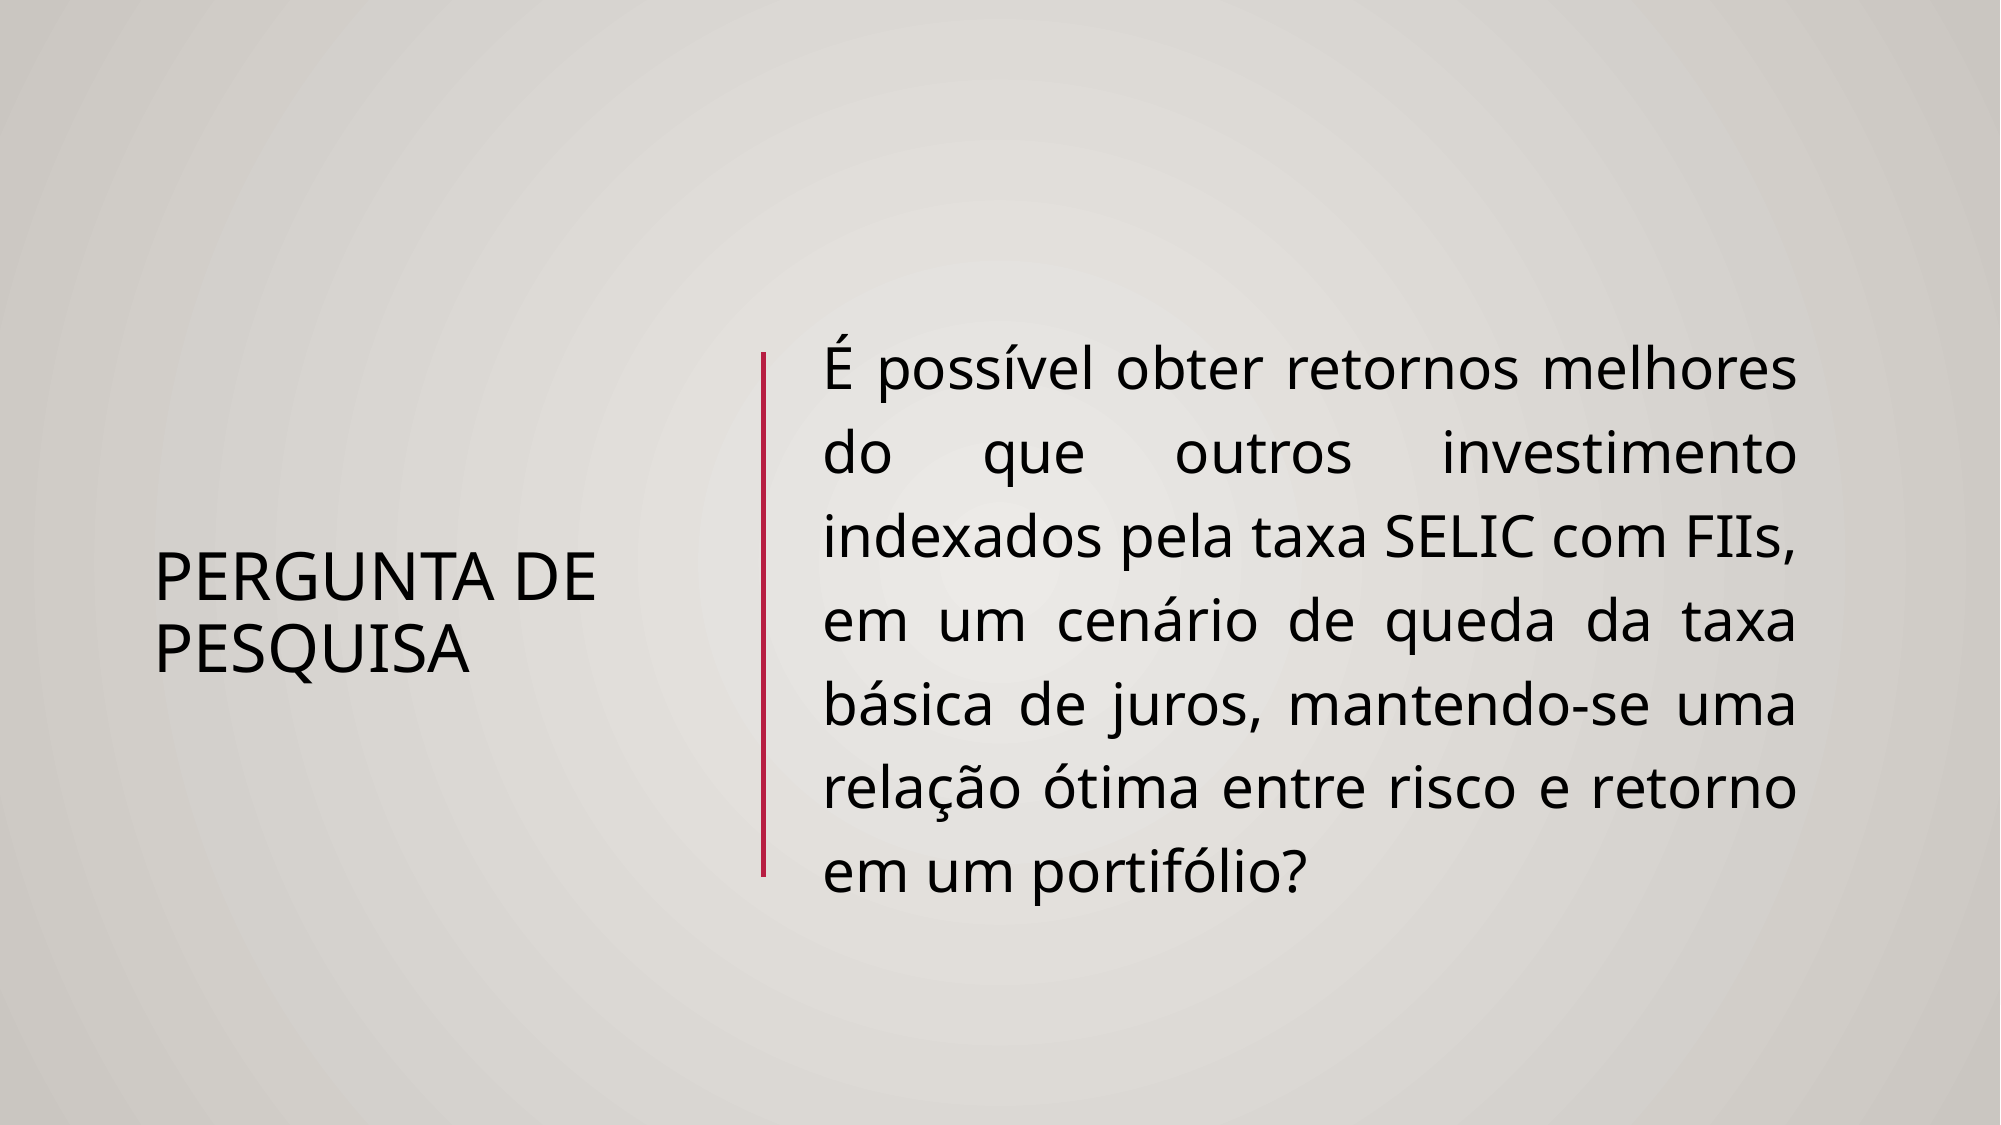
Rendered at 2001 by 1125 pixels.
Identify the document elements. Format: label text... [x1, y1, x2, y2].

title Pergunta de pesquisa [138, 262, 720, 968]
text_box [0, 0, 2000, 1125]
list É possível obter retornos melhores do que outros investimento indexados pela taxa SELIC com FIIs, em um cenário de queda da taxa básica de juros, mantendo-se uma relação ótima entre risco e retorno em um portifólio? [807, 310, 1814, 1016]
